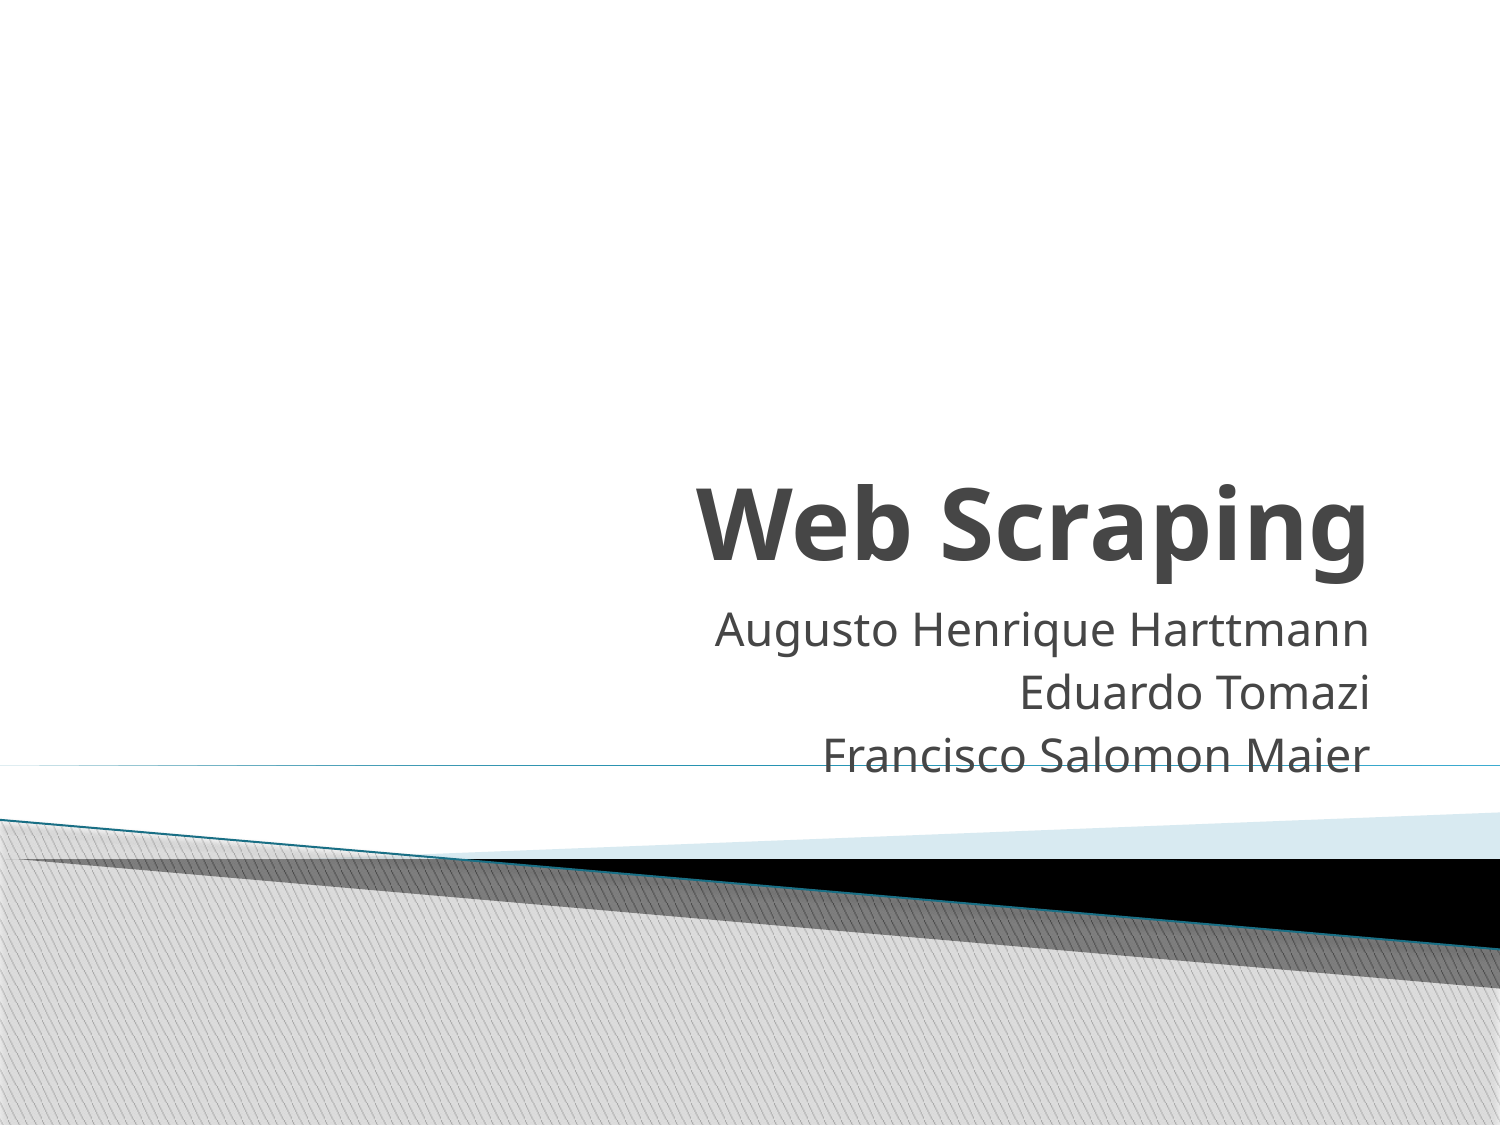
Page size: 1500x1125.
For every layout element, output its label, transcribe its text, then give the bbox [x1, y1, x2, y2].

title Web Scraping [112, 287, 1388, 588]
picture [5, 859, 1500, 989]
subtitle Augusto Henrique Harttmann Eduardo Tomazi Francisco Salomon Maier [112, 592, 1388, 790]
